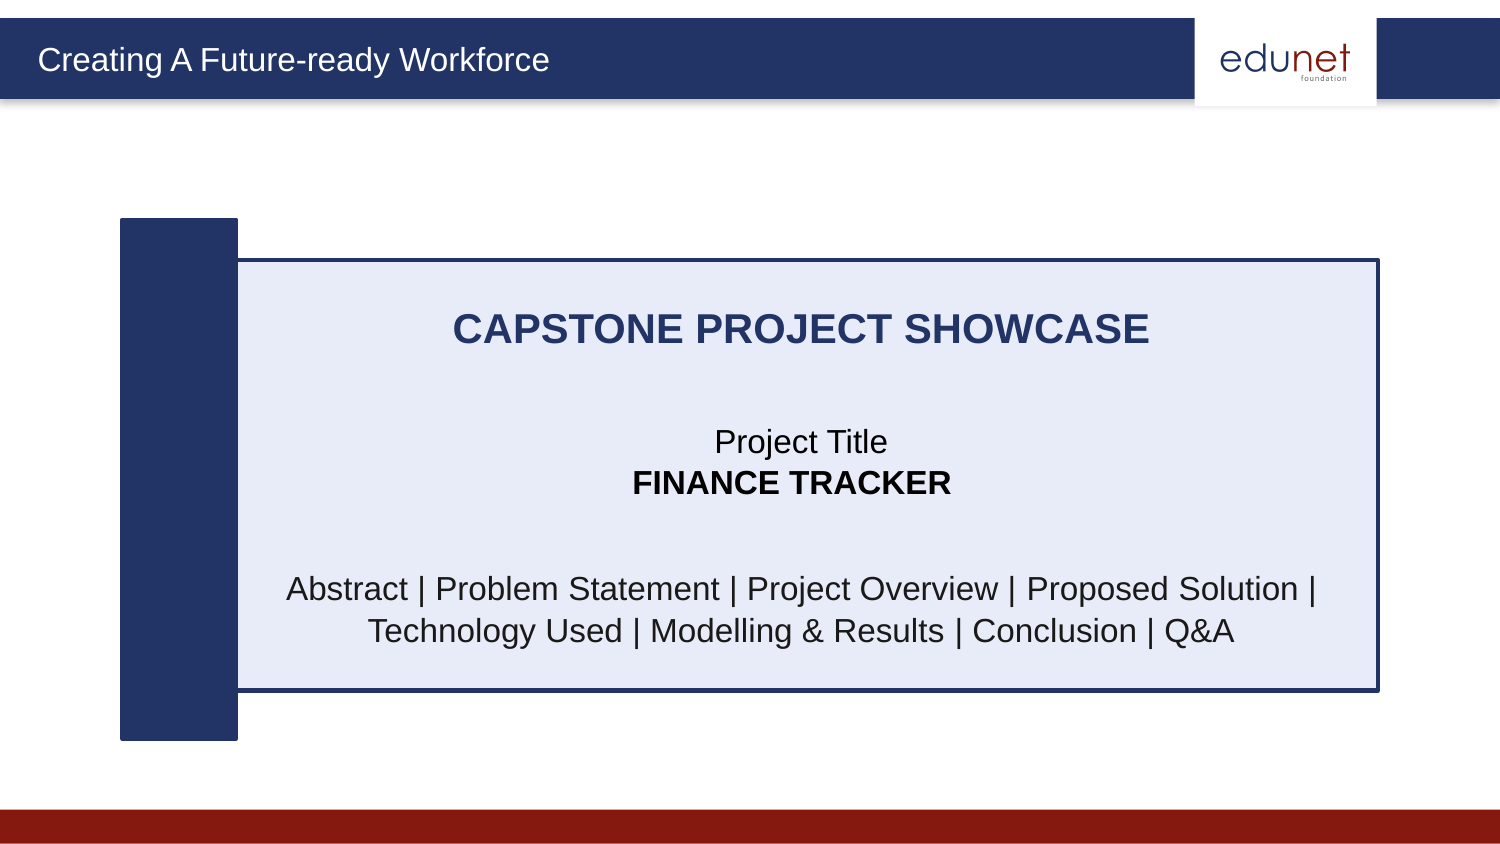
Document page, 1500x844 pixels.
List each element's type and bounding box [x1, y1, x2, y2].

text_box [121, 219, 1379, 739]
picture [1215, 38, 1356, 86]
